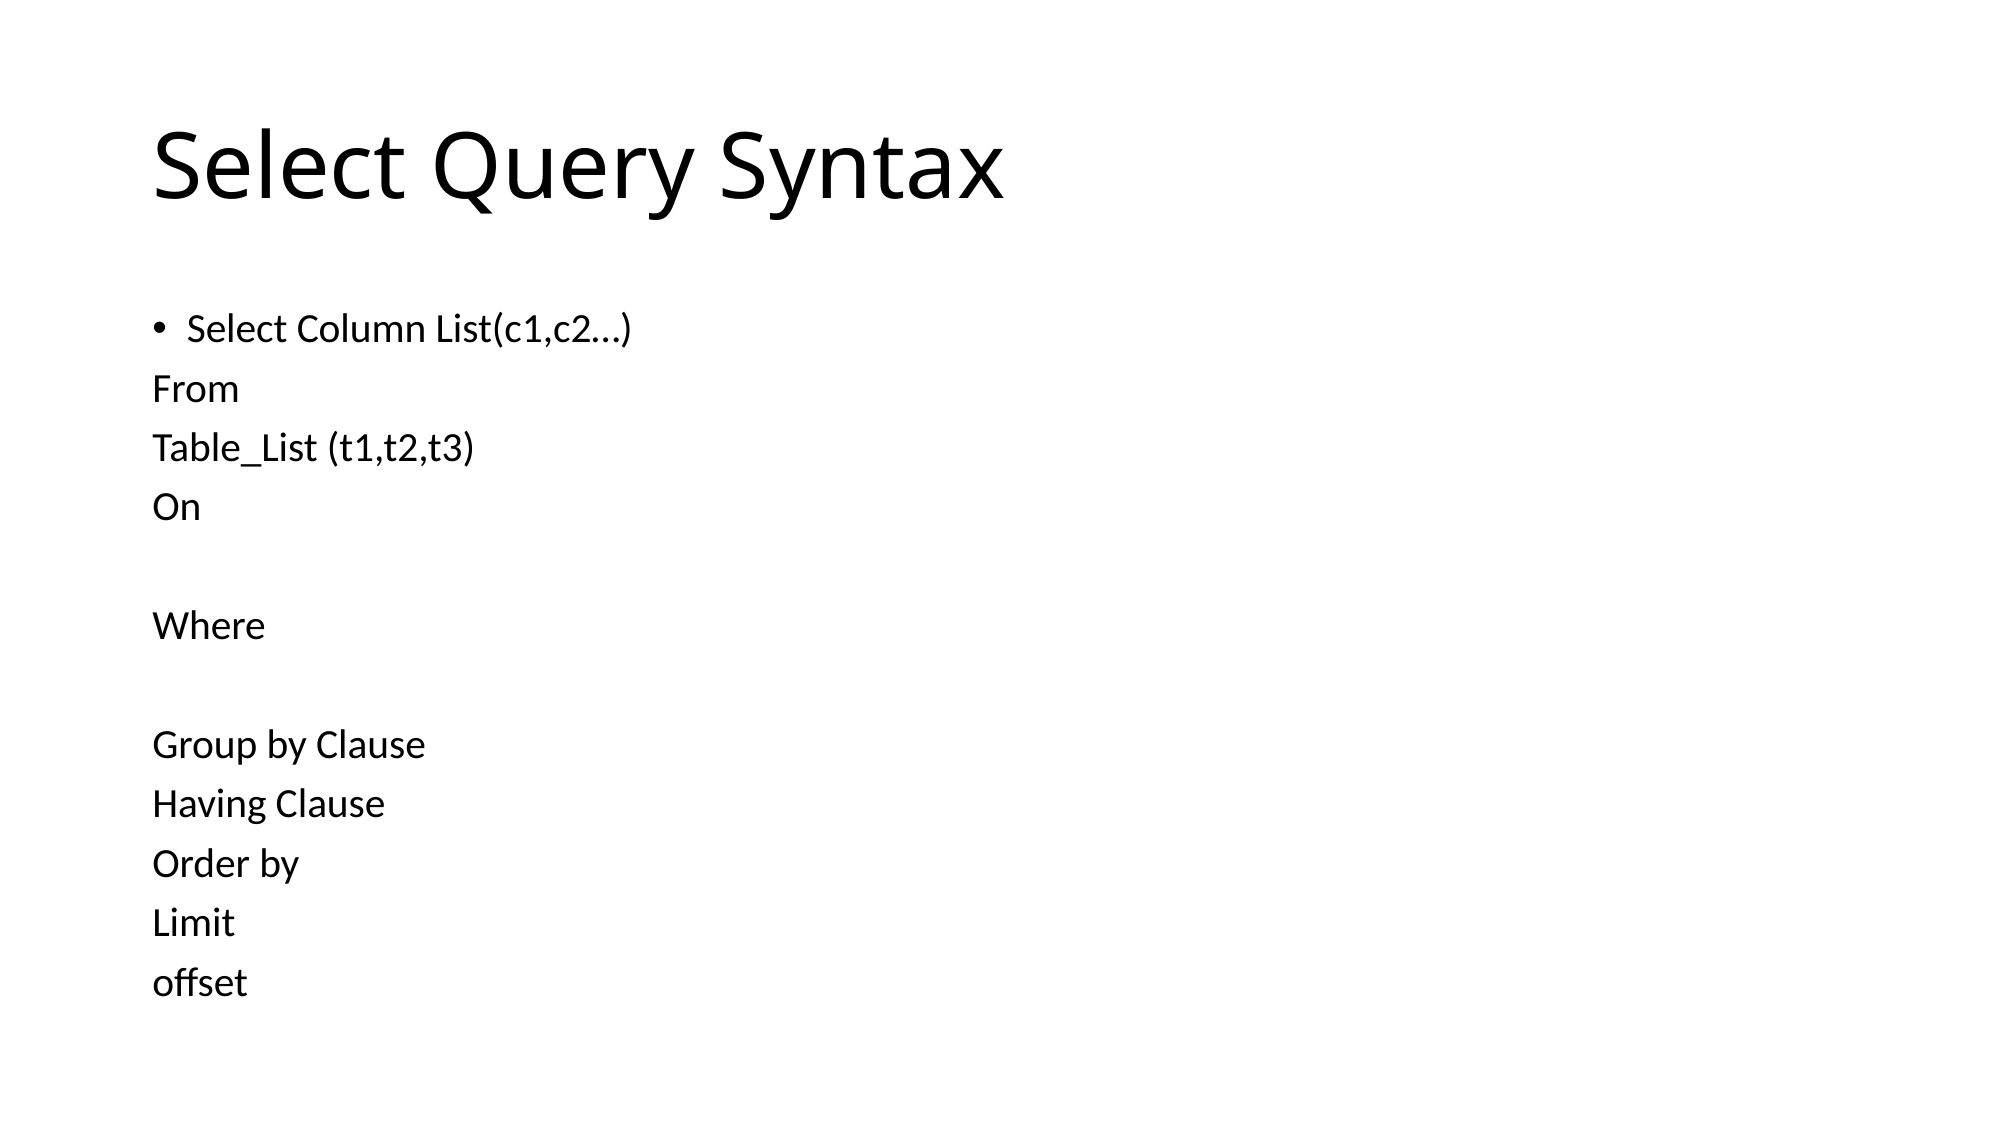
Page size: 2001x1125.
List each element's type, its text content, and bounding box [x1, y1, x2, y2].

title Select Query Syntax [137, 59, 1863, 278]
list Select Column List(c1,c2…) From Table_List (t1,t2,t3) On Where Group by Clause Having Clause Order by Limit offset [137, 299, 1863, 1014]
